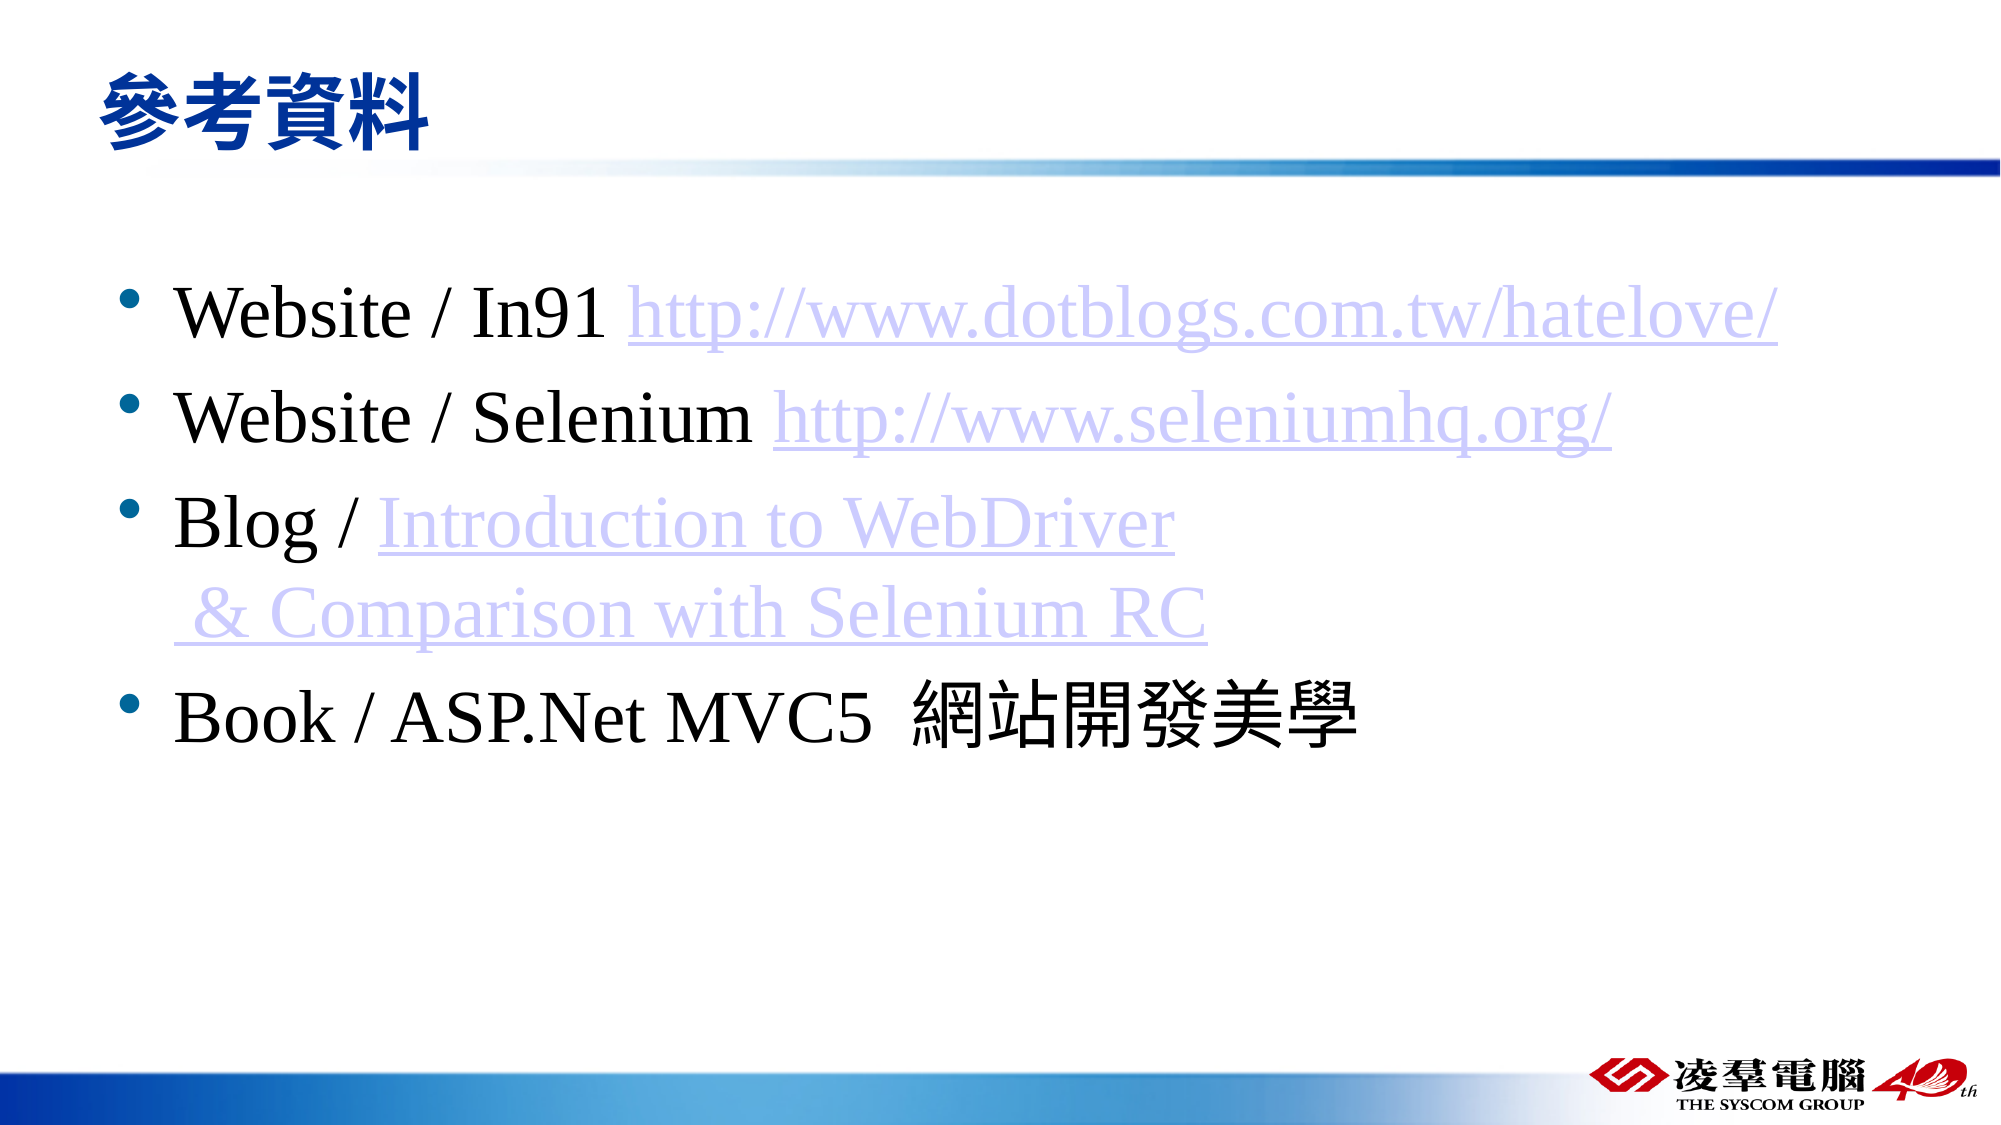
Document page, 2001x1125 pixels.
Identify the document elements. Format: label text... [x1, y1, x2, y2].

picture [0, 0, 2001, 1125]
list Website / In91 http://www.dotblogs.com.tw/hatelove/ Website / Selenium http://www.seleniumhq.org/ Blog / Introduction to WebDriver & Comparison with Selenium RC Book / ASP.Net MVC5 網站開發美學 [102, 255, 1903, 998]
title 參考資料 [82, 54, 1621, 167]
